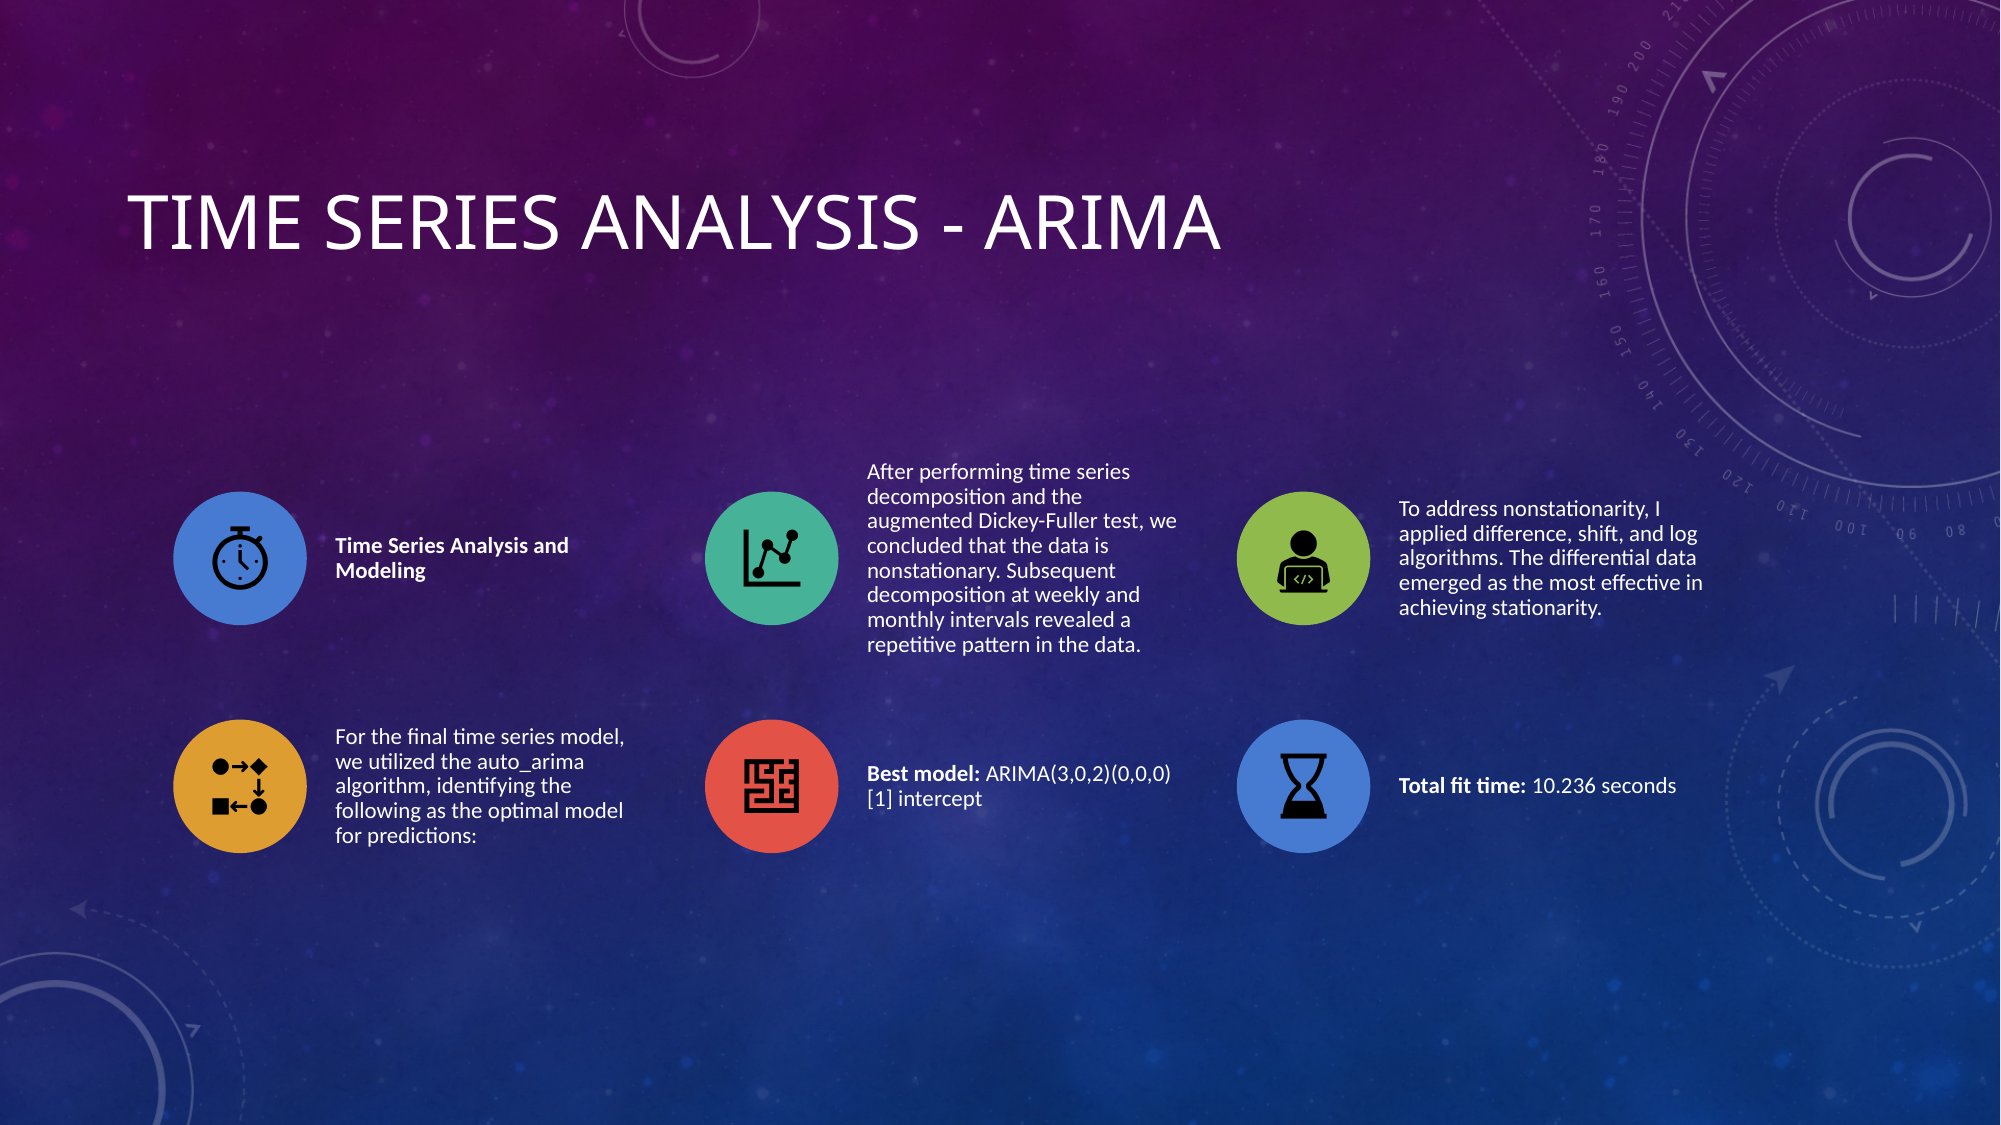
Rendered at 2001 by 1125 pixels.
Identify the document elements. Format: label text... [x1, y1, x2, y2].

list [112, 394, 1775, 951]
picture [0, 0, 2001, 1125]
title Time Series Analysis - ARIMA [112, 99, 1775, 339]
